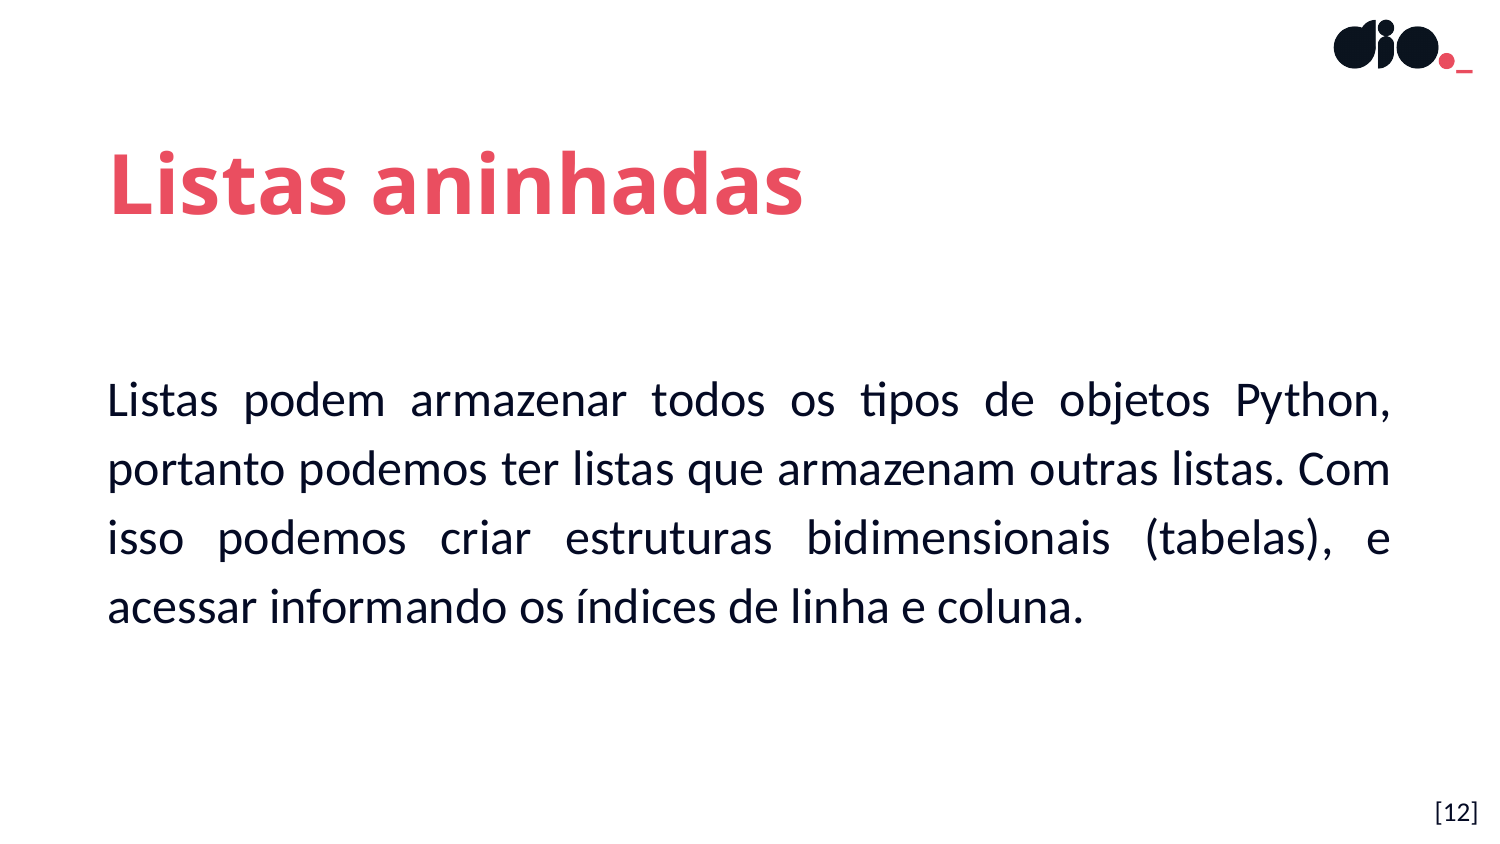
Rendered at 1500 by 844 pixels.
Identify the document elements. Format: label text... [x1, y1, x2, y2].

picture [1333, 19, 1473, 74]
text_box Listas podem armazenar todos os tipos de objetos Python, portanto podemos ter listas que armazenam outras listas. Com isso podemos criar estruturas bidimensionais (tabelas), e acessar informando os índices de linha e coluna. [92, 243, 1408, 749]
slide_number [12] [1403, 779, 1494, 844]
text_box Listas aninhadas [92, 104, 1408, 243]
